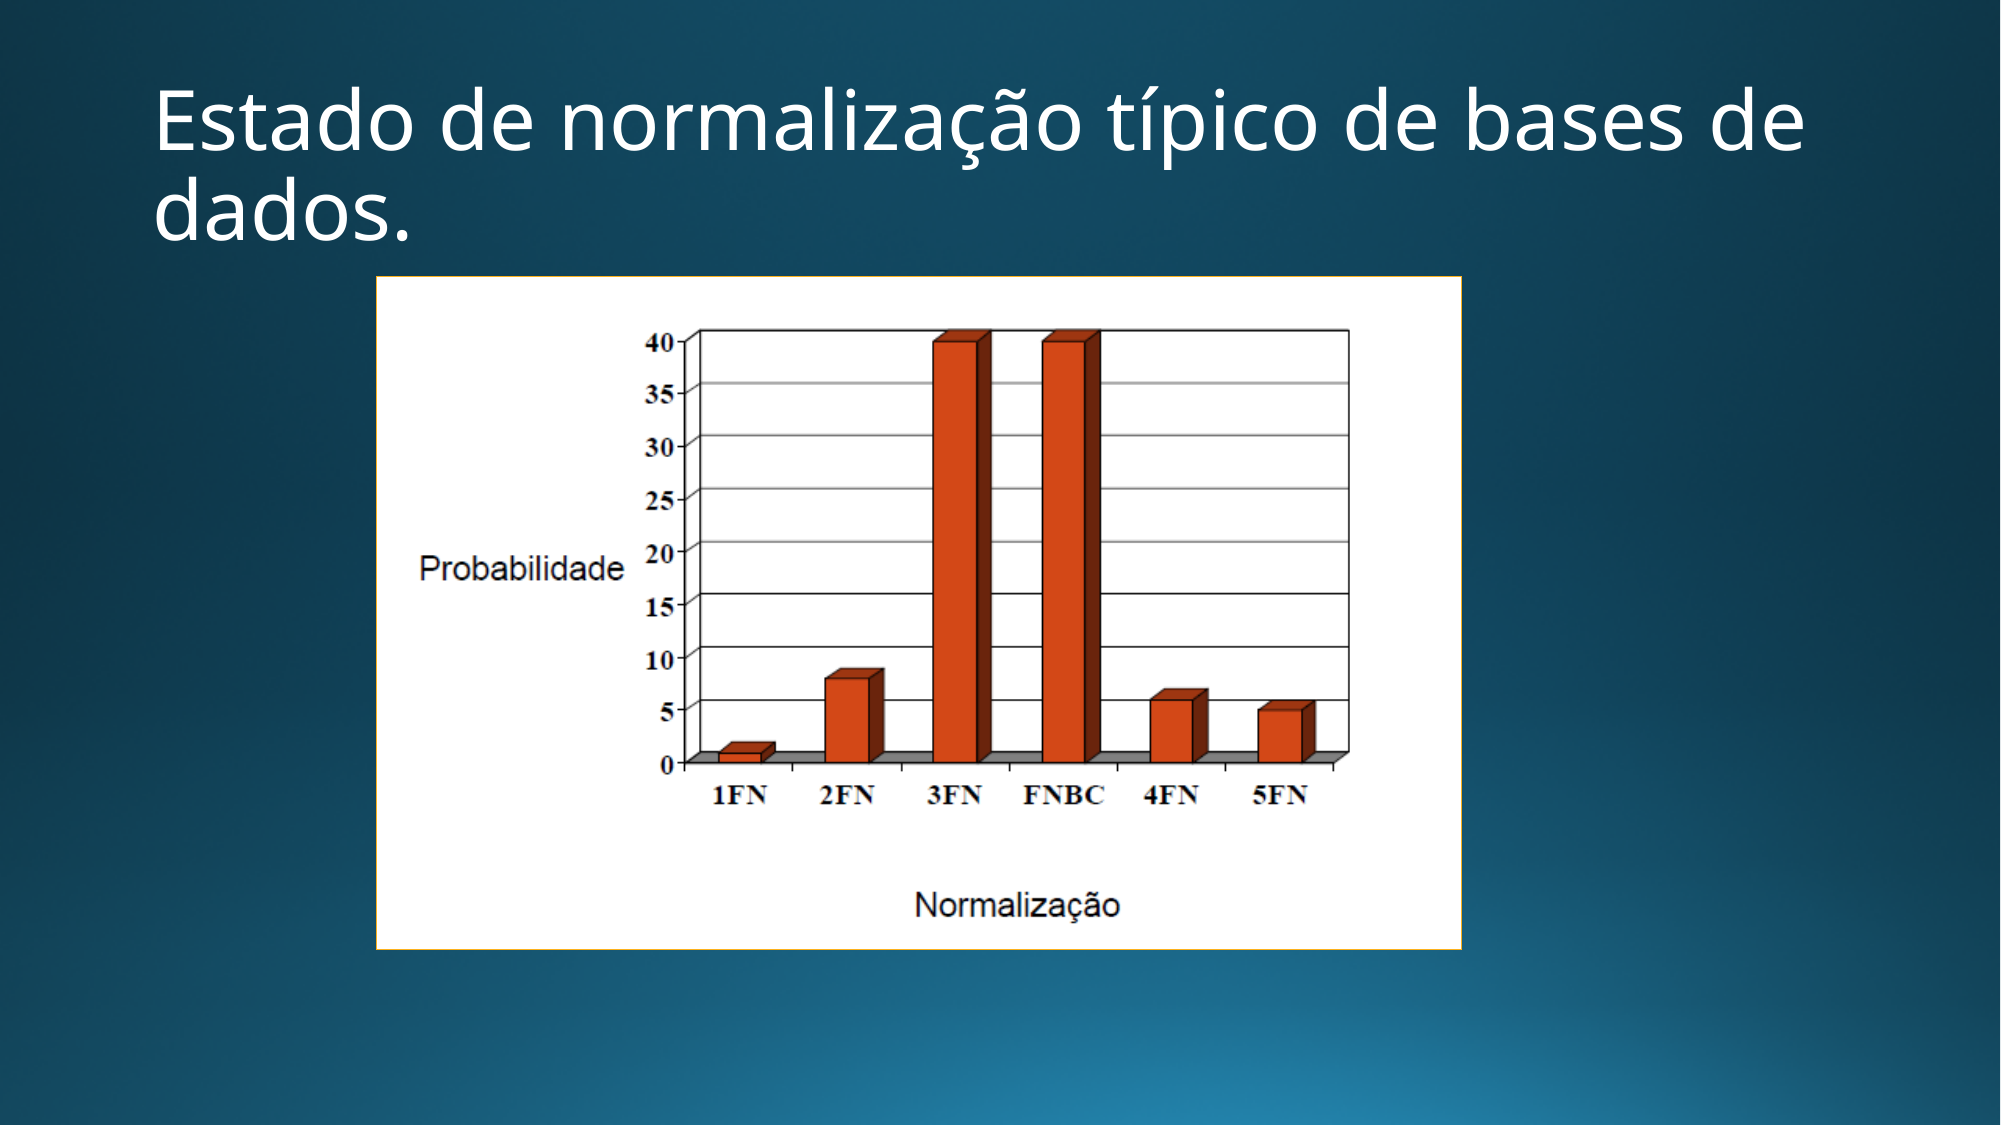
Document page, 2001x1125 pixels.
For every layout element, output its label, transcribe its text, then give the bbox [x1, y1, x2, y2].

picture [0, 0, 2001, 1125]
text_box [512, 204, 1488, 813]
title Estado de normalização típico de bases de dados. [137, 59, 1863, 278]
